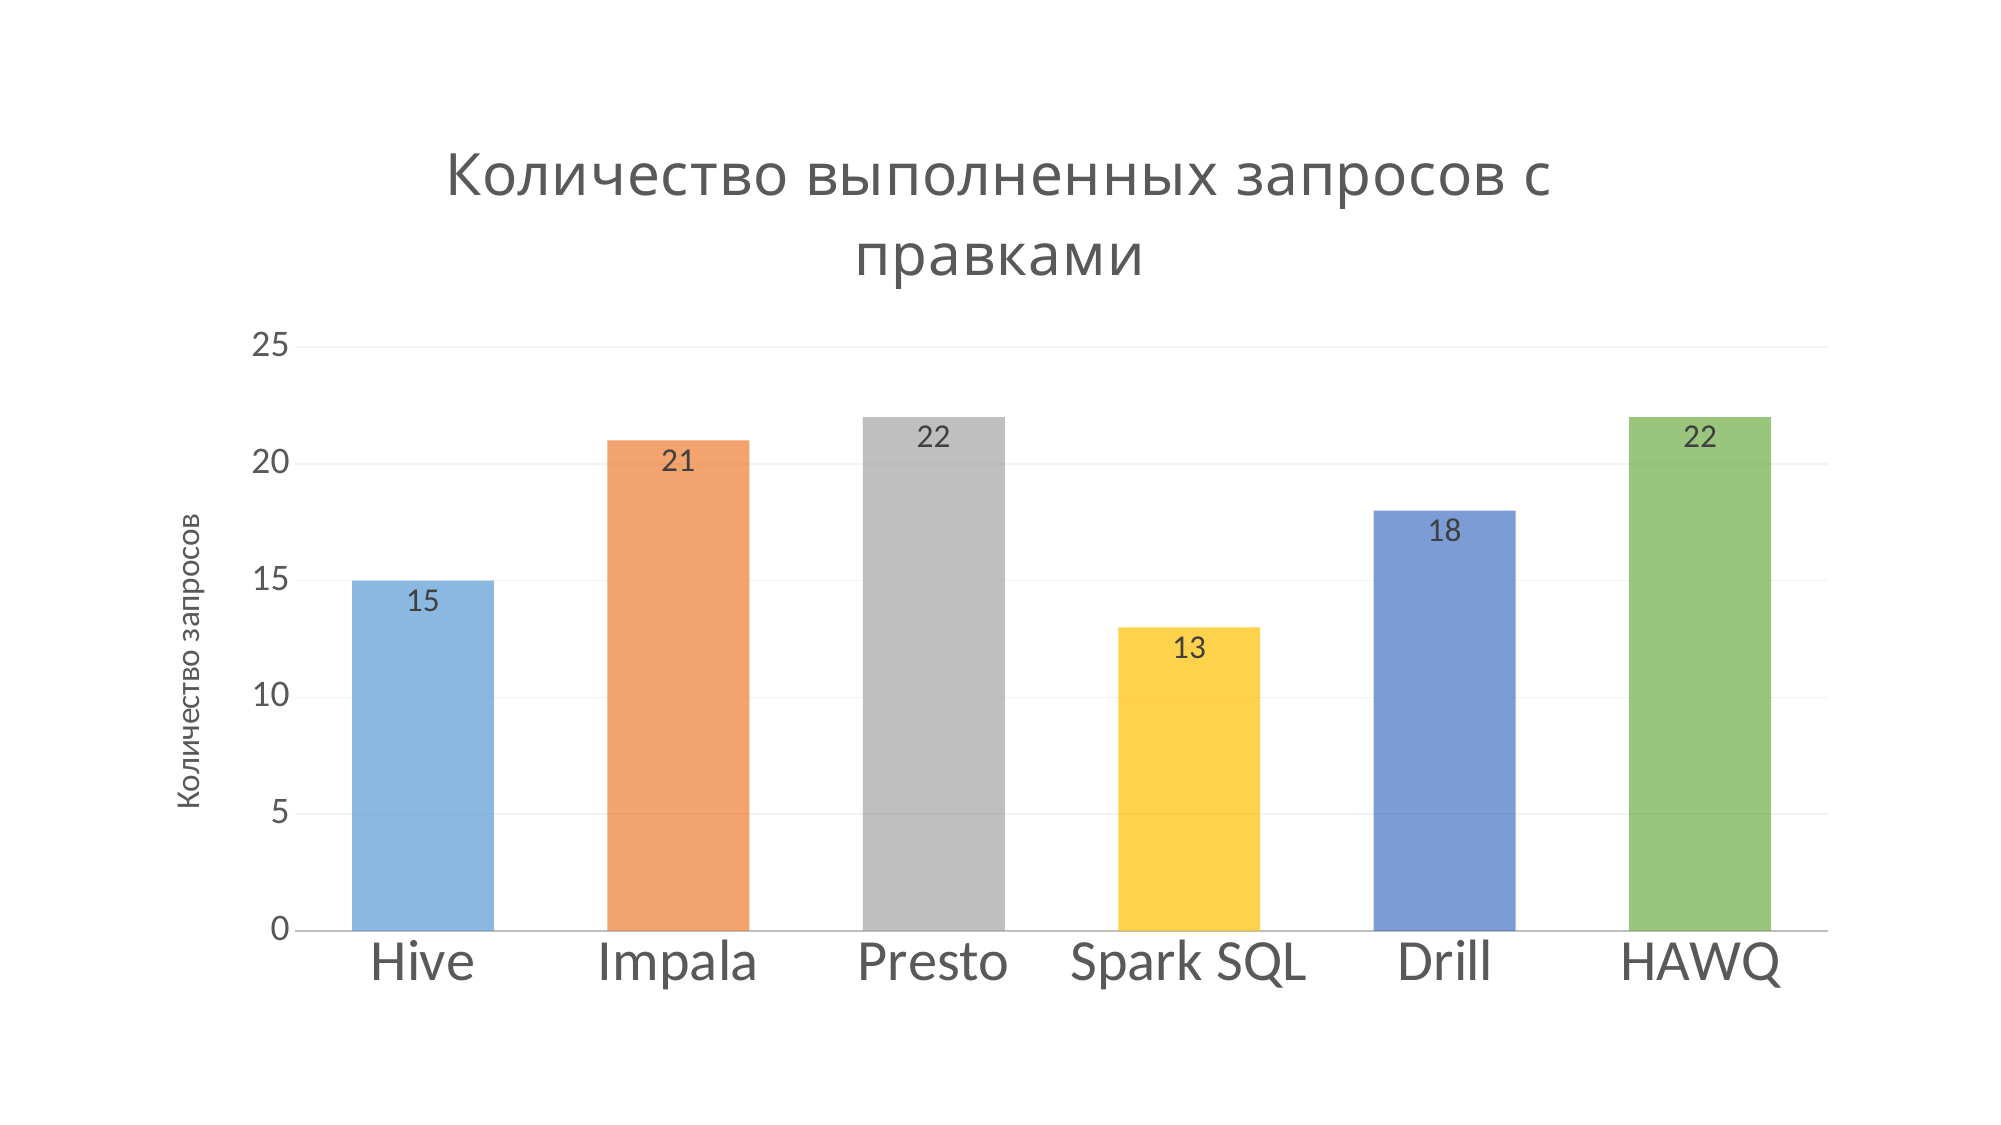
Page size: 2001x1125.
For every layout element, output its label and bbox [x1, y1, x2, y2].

chart [137, 88, 1863, 1014]
